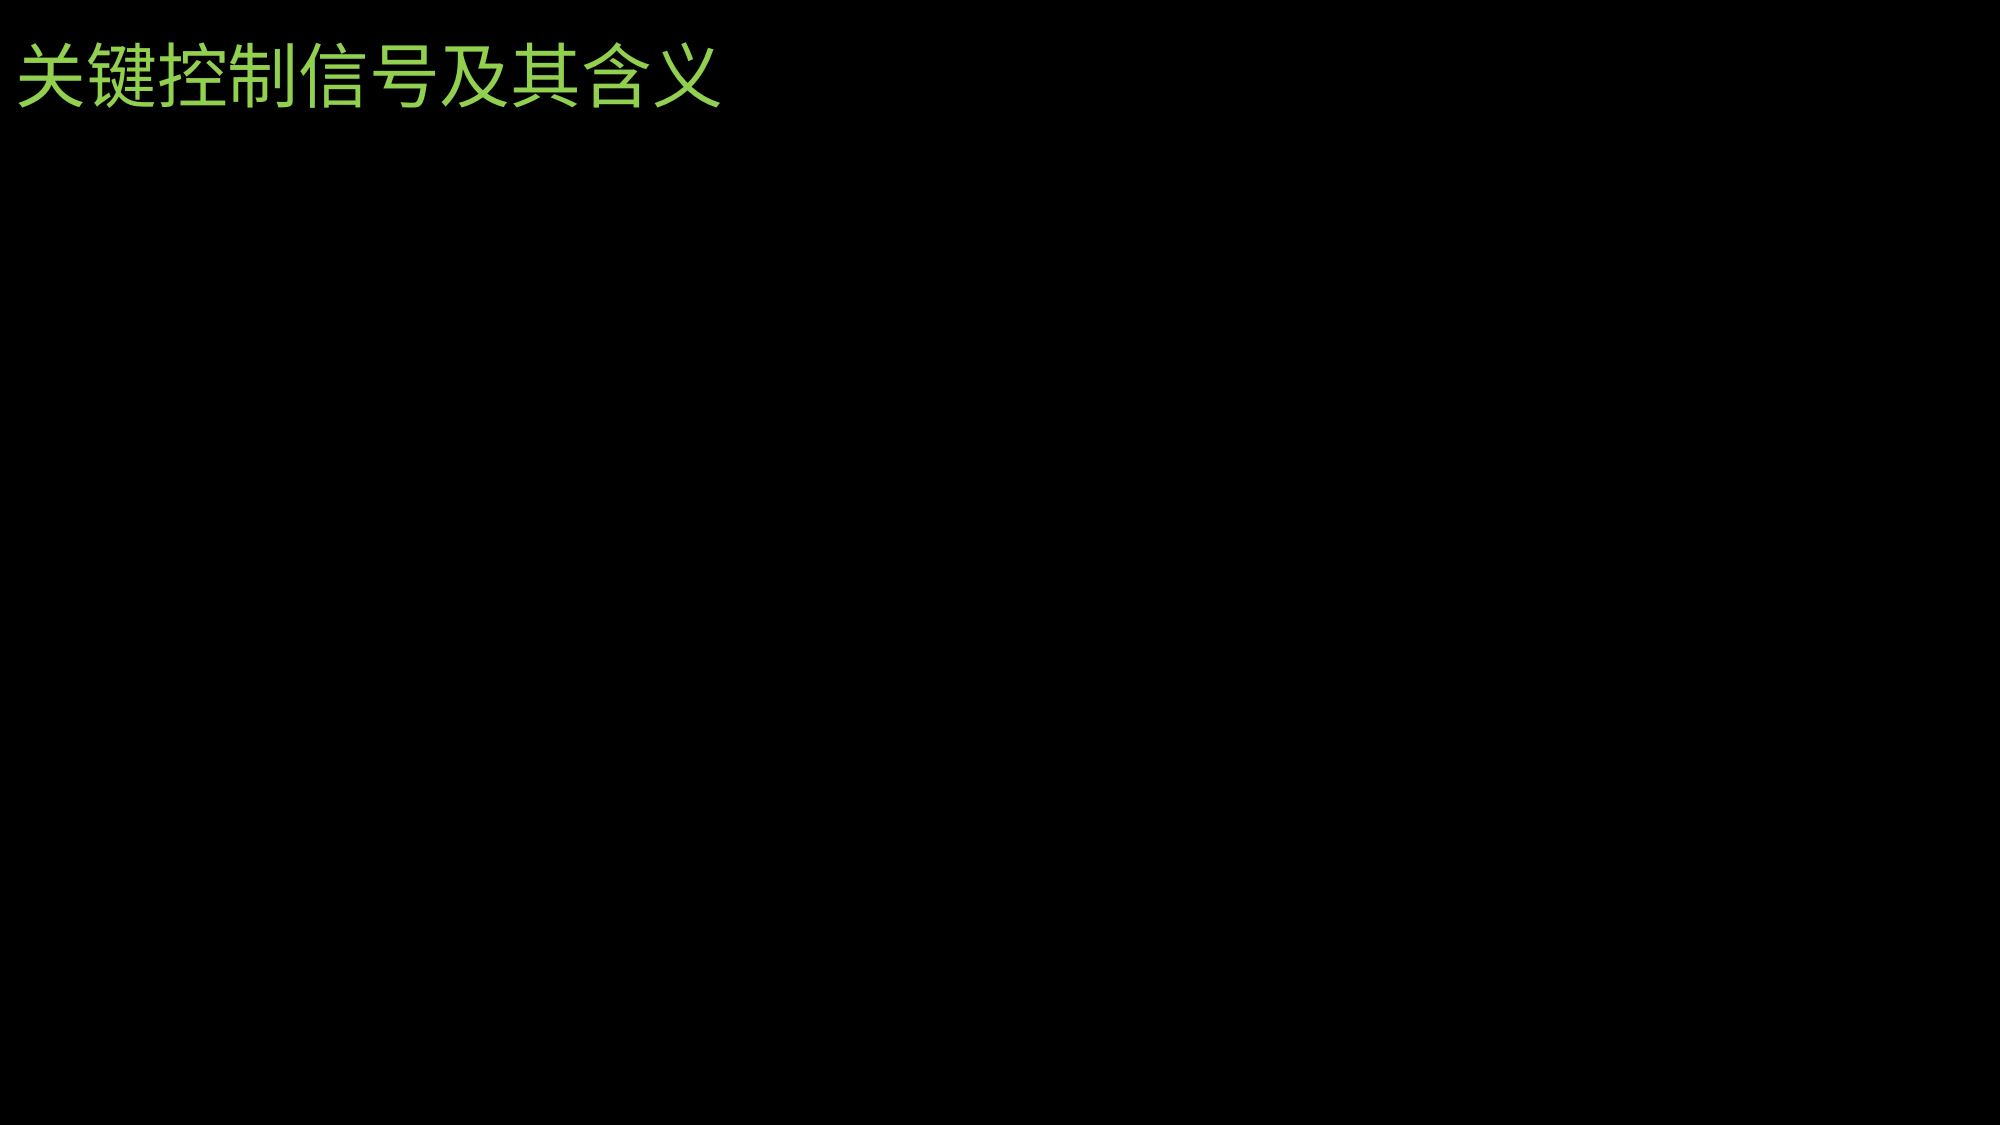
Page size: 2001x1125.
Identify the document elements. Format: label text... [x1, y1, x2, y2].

title 关键控制信号及其含义 [0, 2, 1501, 125]
